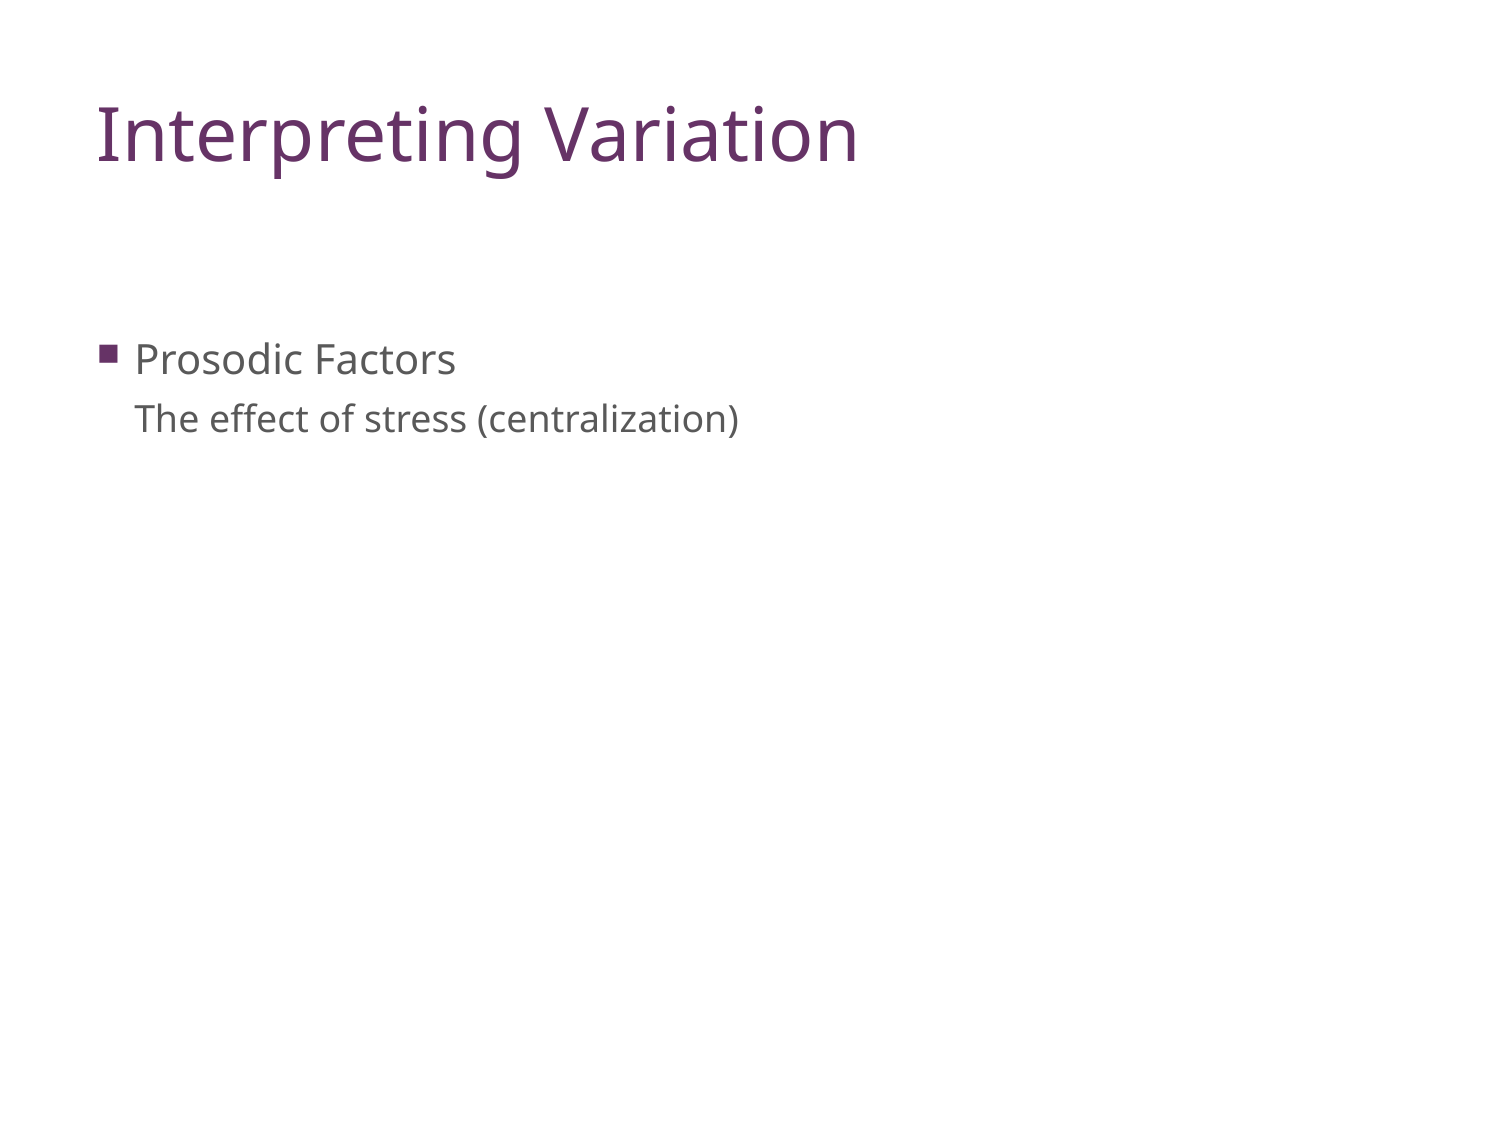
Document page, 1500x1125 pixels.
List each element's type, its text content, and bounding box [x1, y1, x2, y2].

title Interpreting Variation [81, 79, 1322, 263]
list Prosodic Factors The effect of stress (centralization) [81, 324, 1322, 1005]
